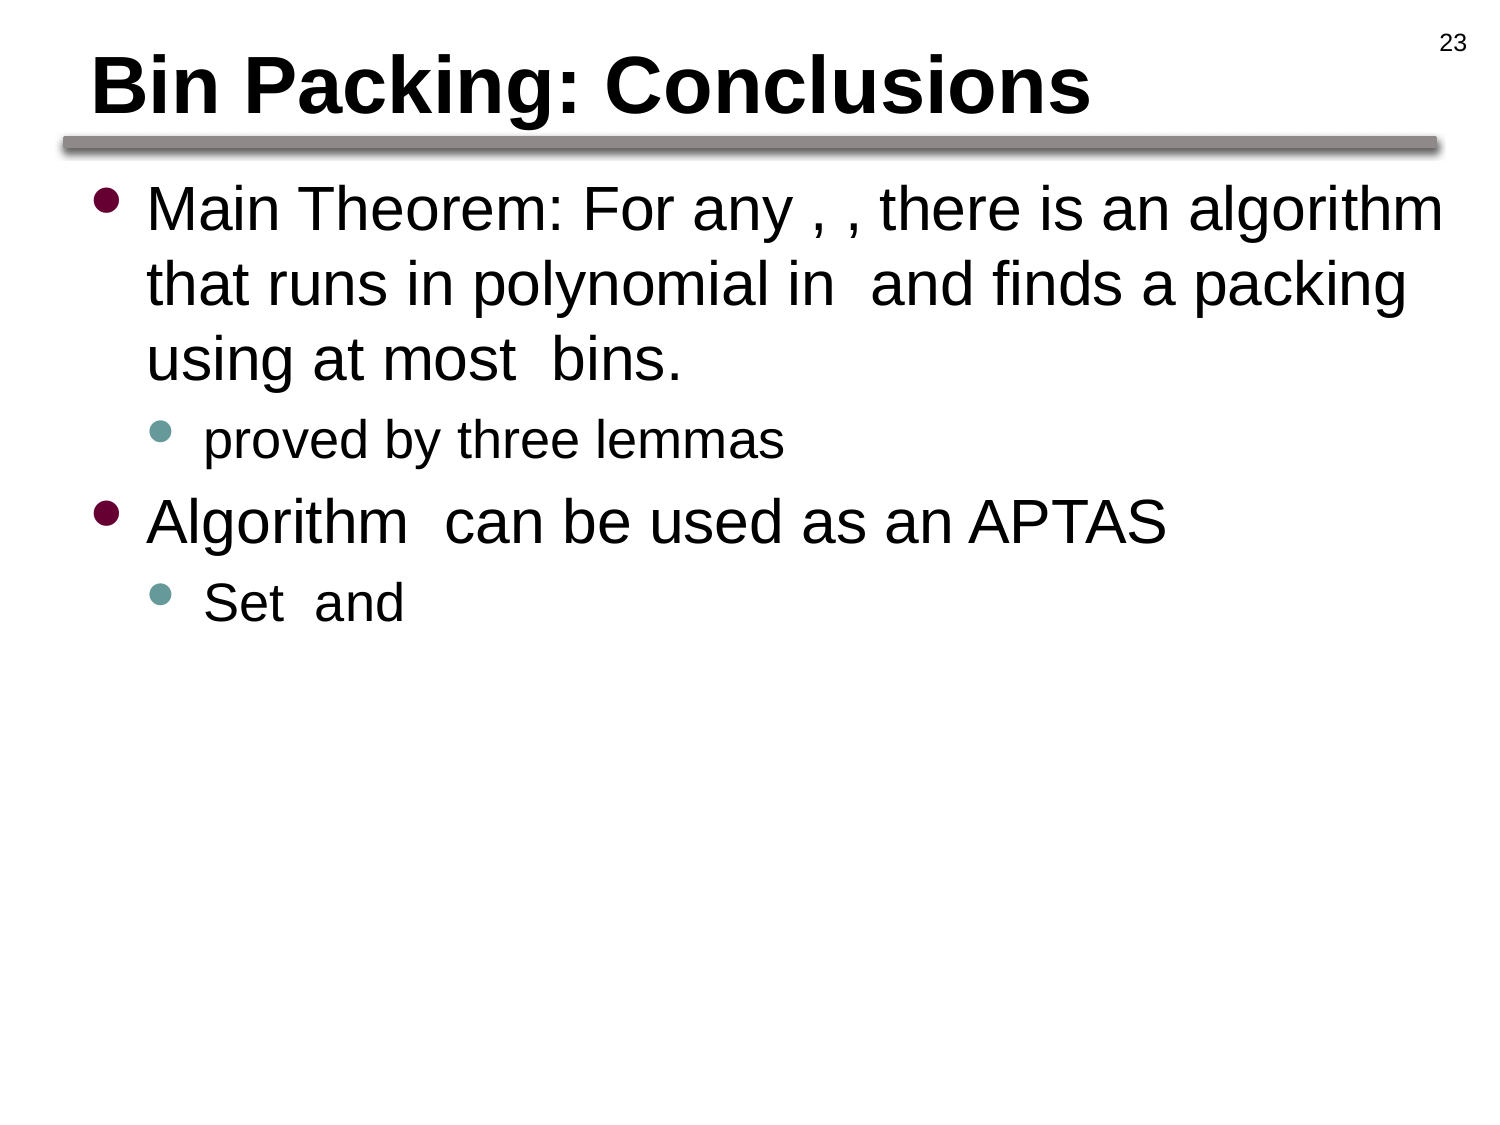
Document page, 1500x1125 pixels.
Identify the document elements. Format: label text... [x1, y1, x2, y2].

slide_number 23 [1131, 18, 1483, 62]
title Bin Packing: Conclusions [75, 20, 1425, 138]
